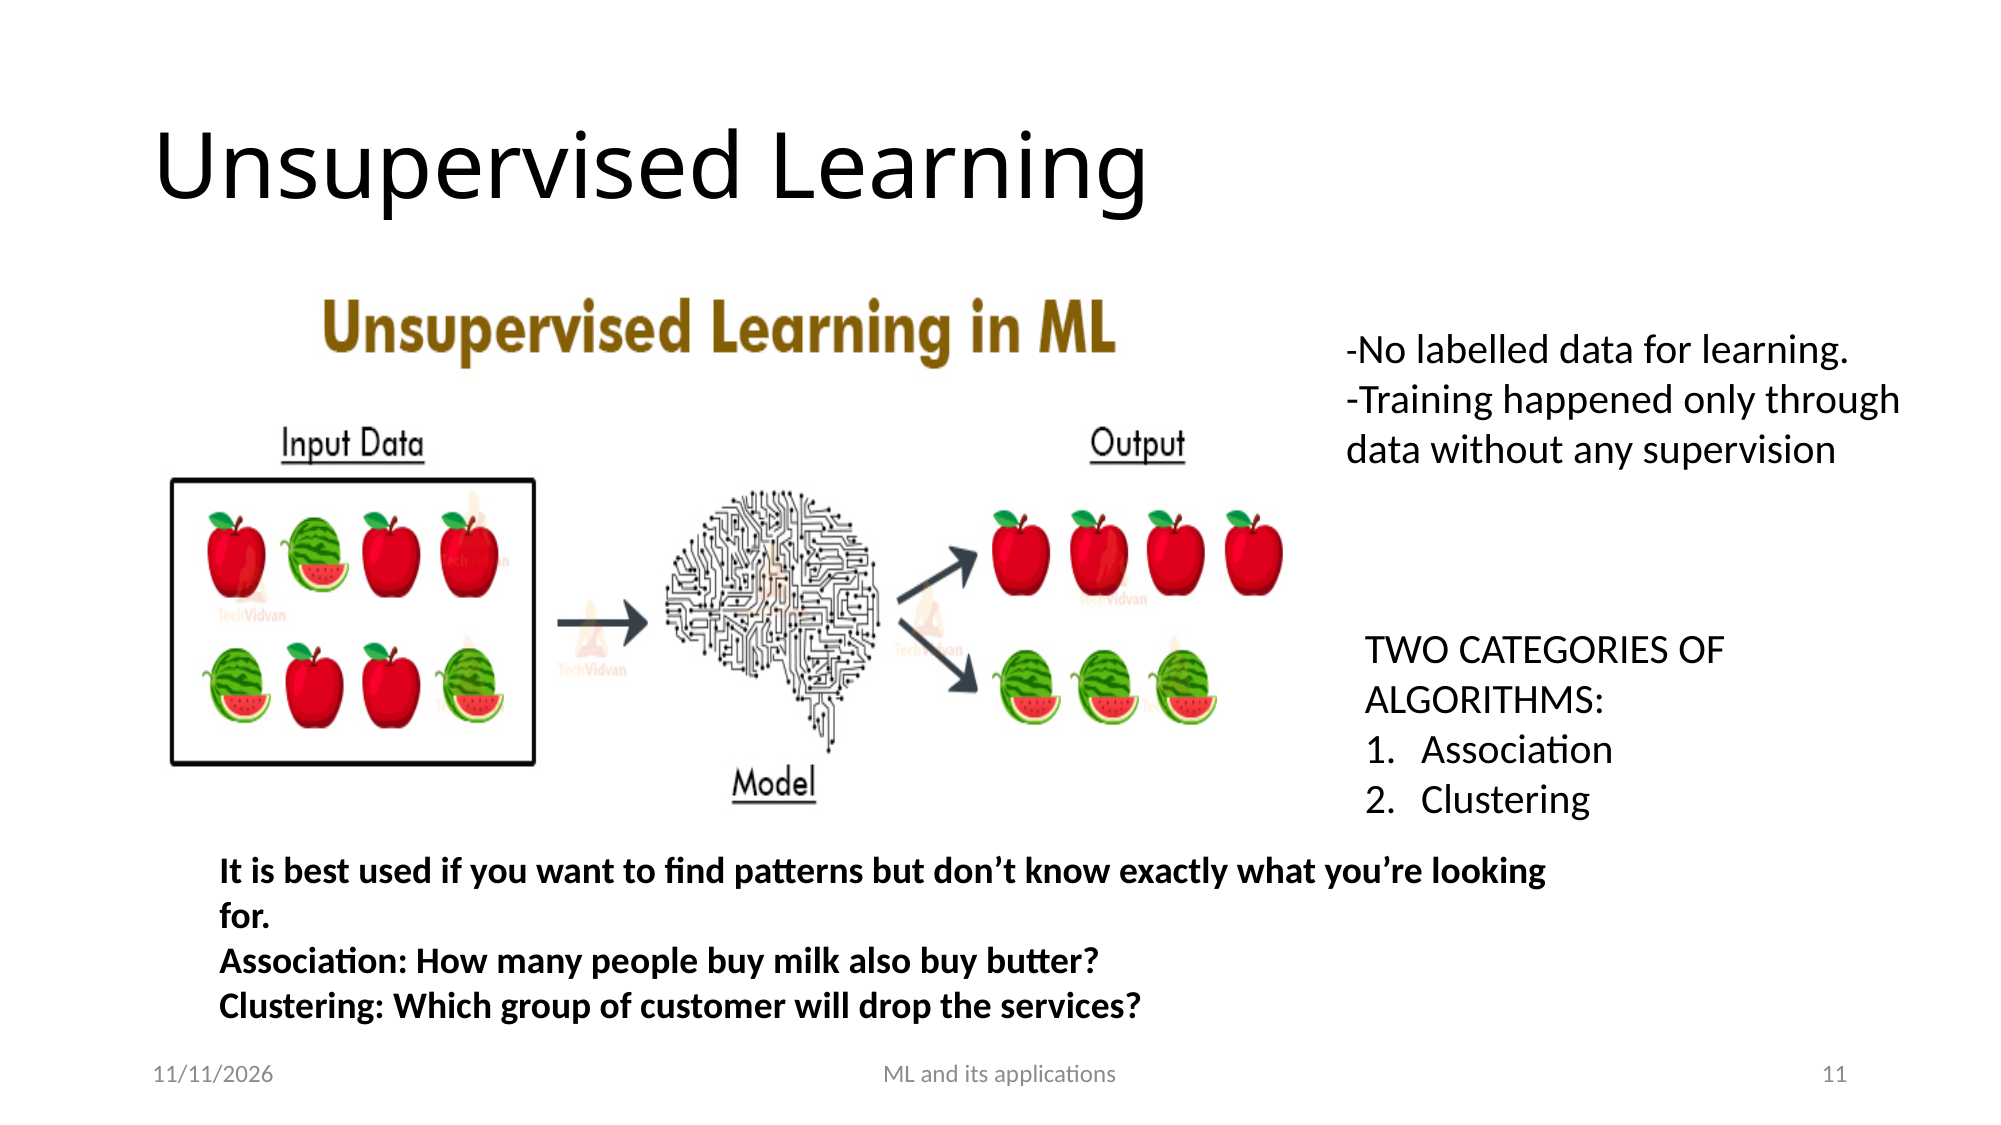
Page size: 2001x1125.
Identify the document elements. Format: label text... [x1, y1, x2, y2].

title Unsupervised Learning [137, 59, 1863, 278]
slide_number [137, 1042, 588, 1103]
text_box -No labelled data for learning. -Training happened only through data without any supervision [1331, 314, 1957, 524]
text_box TWO CATEGORIES OF ALGORITHMS: Association Clustering [1350, 613, 1975, 829]
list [123, 251, 1318, 854]
text_box It is best used if you want to find patterns but don’t know exactly what you’re looking for. Association: How many people buy milk also buy butter? Clustering: Which group of customer will drop the services? [204, 838, 1566, 1034]
footer ML and its applications [662, 1042, 1338, 1103]
slide_number 11 [1412, 1042, 1863, 1103]
